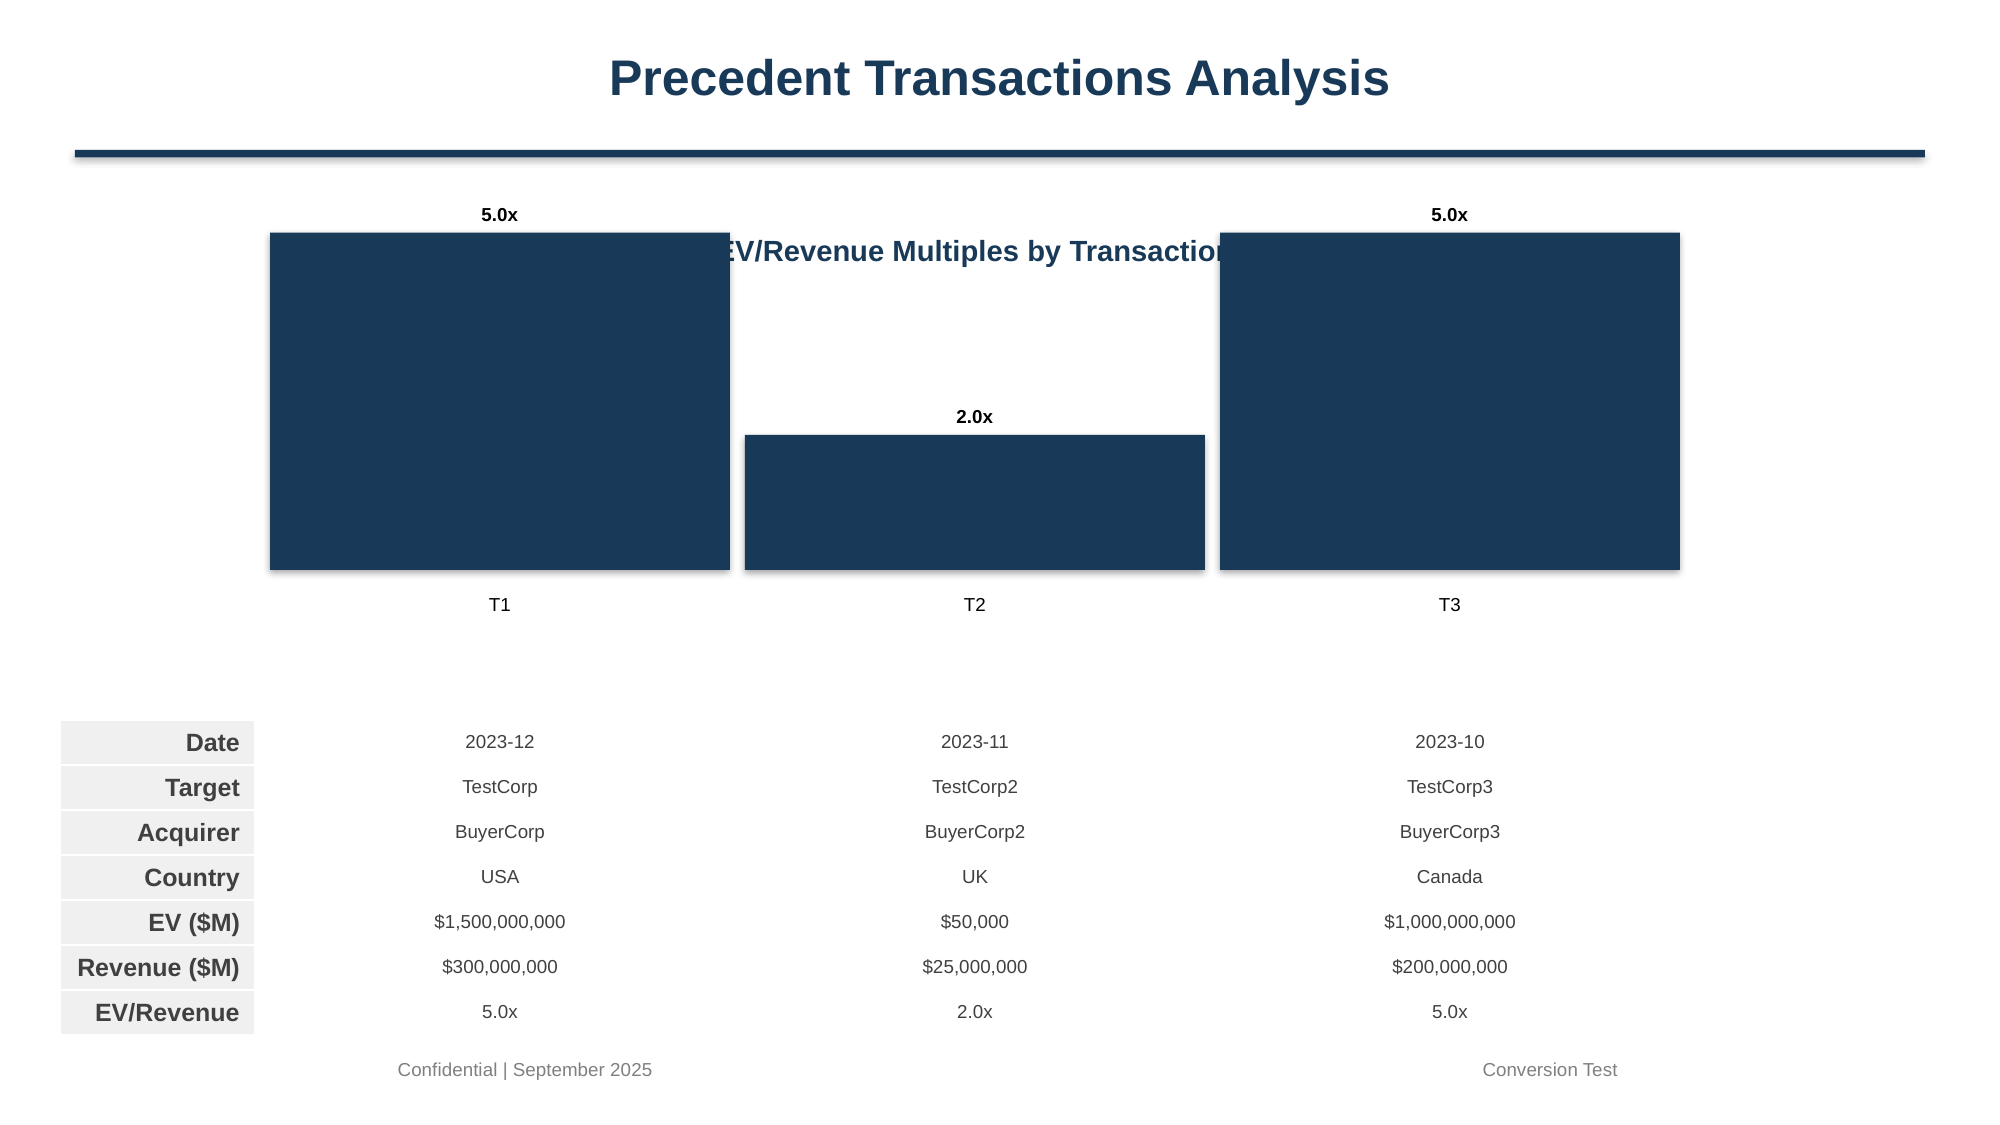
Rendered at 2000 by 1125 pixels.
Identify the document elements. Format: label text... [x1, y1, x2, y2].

text_box Confidential | September 2025 [382, 1050, 667, 1088]
table_cell Target [61, 766, 254, 809]
table_cell $300,000,000 [263, 946, 737, 989]
text_box [1219, 232, 1681, 571]
table_cell Revenue ($M) [61, 946, 254, 989]
table_cell BuyerCorp2 [738, 811, 1212, 854]
table_cell 2.0x [738, 991, 1212, 1034]
table_cell 5.0x [1213, 991, 1687, 1034]
text_box EV/Revenue Multiples by Transaction [700, 224, 1249, 275]
text_box T2 [949, 585, 1001, 623]
table_cell $1,000,000,000 [1213, 901, 1687, 944]
table_cell BuyerCorp3 [1213, 811, 1687, 854]
table_cell Acquirer [61, 811, 254, 854]
table_cell $25,000,000 [738, 946, 1212, 989]
text_box T3 [1424, 585, 1476, 623]
text_box 2.0x [941, 397, 1009, 435]
text_box Precedent Transactions Analysis [609, 44, 1391, 105]
table_cell Country [61, 856, 254, 899]
text_box T1 [474, 585, 526, 623]
table_cell EV ($M) [61, 901, 254, 944]
text_box [74, 149, 1926, 158]
table_cell BuyerCorp [263, 811, 737, 854]
table_cell $1,500,000,000 [263, 901, 737, 944]
table_header Date [61, 721, 254, 764]
text_box [269, 232, 731, 571]
table_header 2023-11 [738, 721, 1212, 764]
table_header 2023-10 [1213, 721, 1687, 764]
table_cell TestCorp3 [1213, 766, 1687, 809]
text_box [744, 434, 1206, 571]
table_cell Canada [1213, 856, 1687, 899]
table_header 2023-12 [263, 721, 737, 764]
table_cell $50,000 [738, 901, 1212, 944]
table_cell USA [263, 856, 737, 899]
text_box 5.0x [1416, 195, 1484, 233]
table_cell UK [738, 856, 1212, 899]
table_cell $200,000,000 [1213, 946, 1687, 989]
table_cell TestCorp2 [738, 766, 1212, 809]
table_cell EV/Revenue [61, 991, 254, 1034]
table_cell TestCorp [263, 766, 737, 809]
text_box 5.0x [466, 195, 534, 233]
table_cell 5.0x [263, 991, 737, 1034]
text_box Conversion Test [1467, 1050, 1633, 1088]
